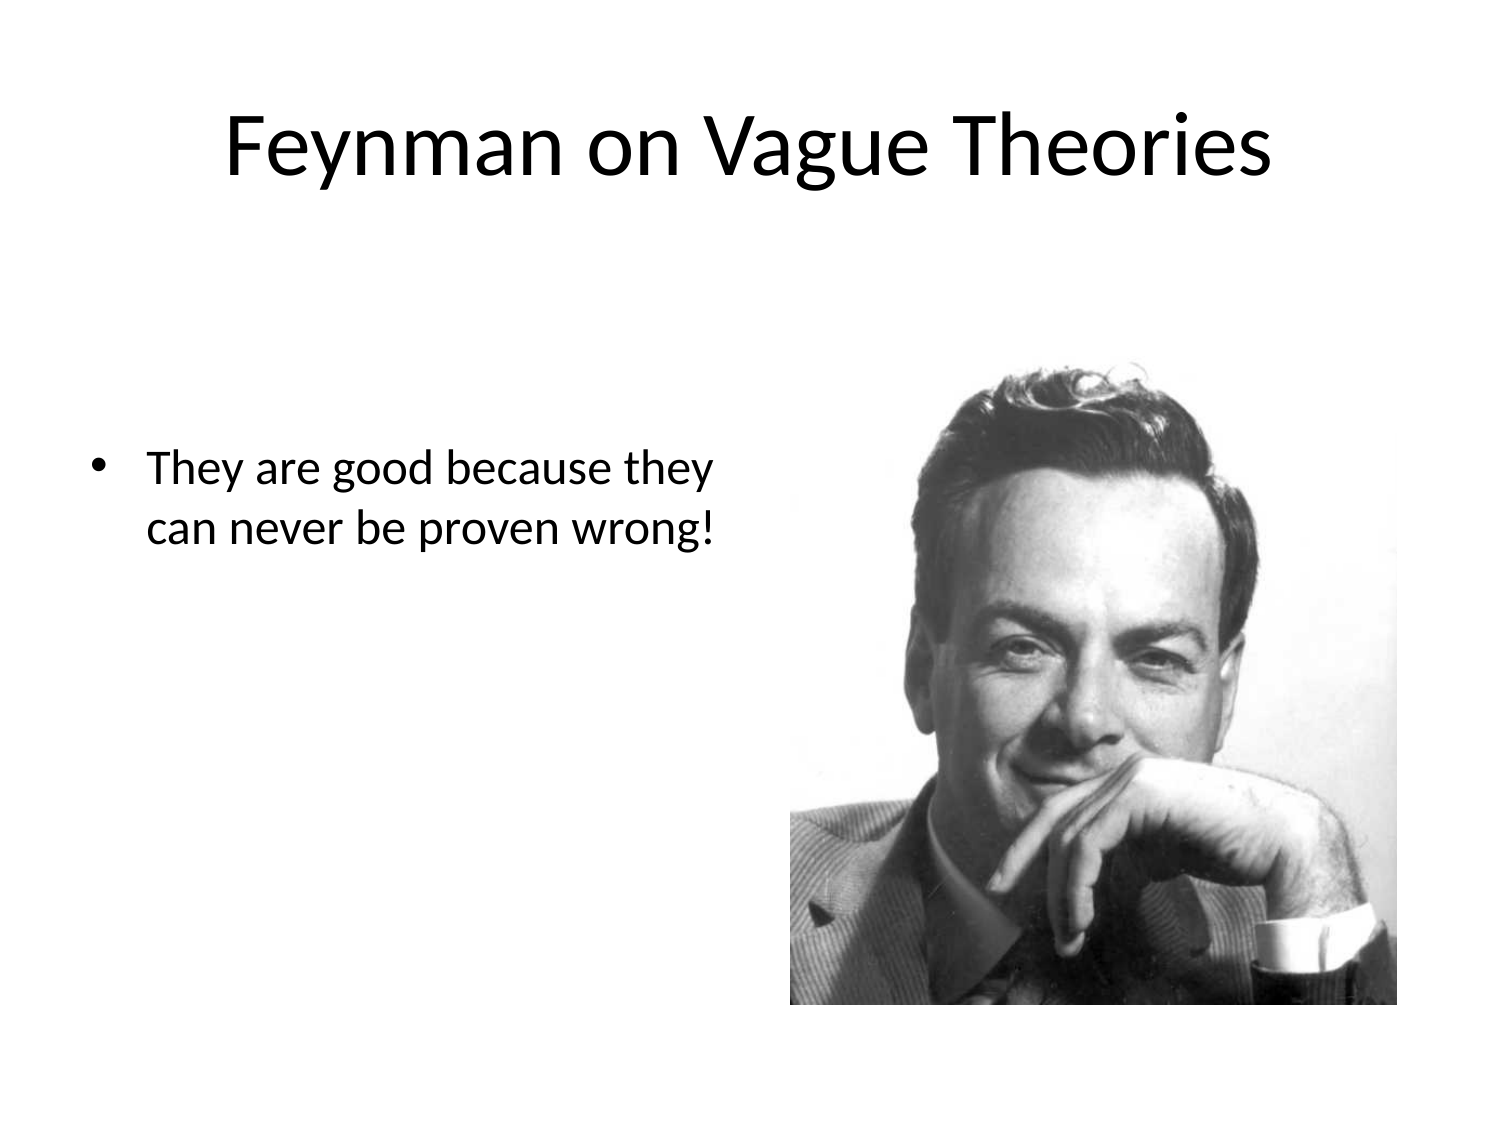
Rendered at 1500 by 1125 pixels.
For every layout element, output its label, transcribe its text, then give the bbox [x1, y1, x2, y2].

title Feynman on Vague Theories [75, 45, 1425, 233]
list They are good because they can never be proven wrong! [75, 356, 738, 1005]
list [790, 356, 1397, 1006]
